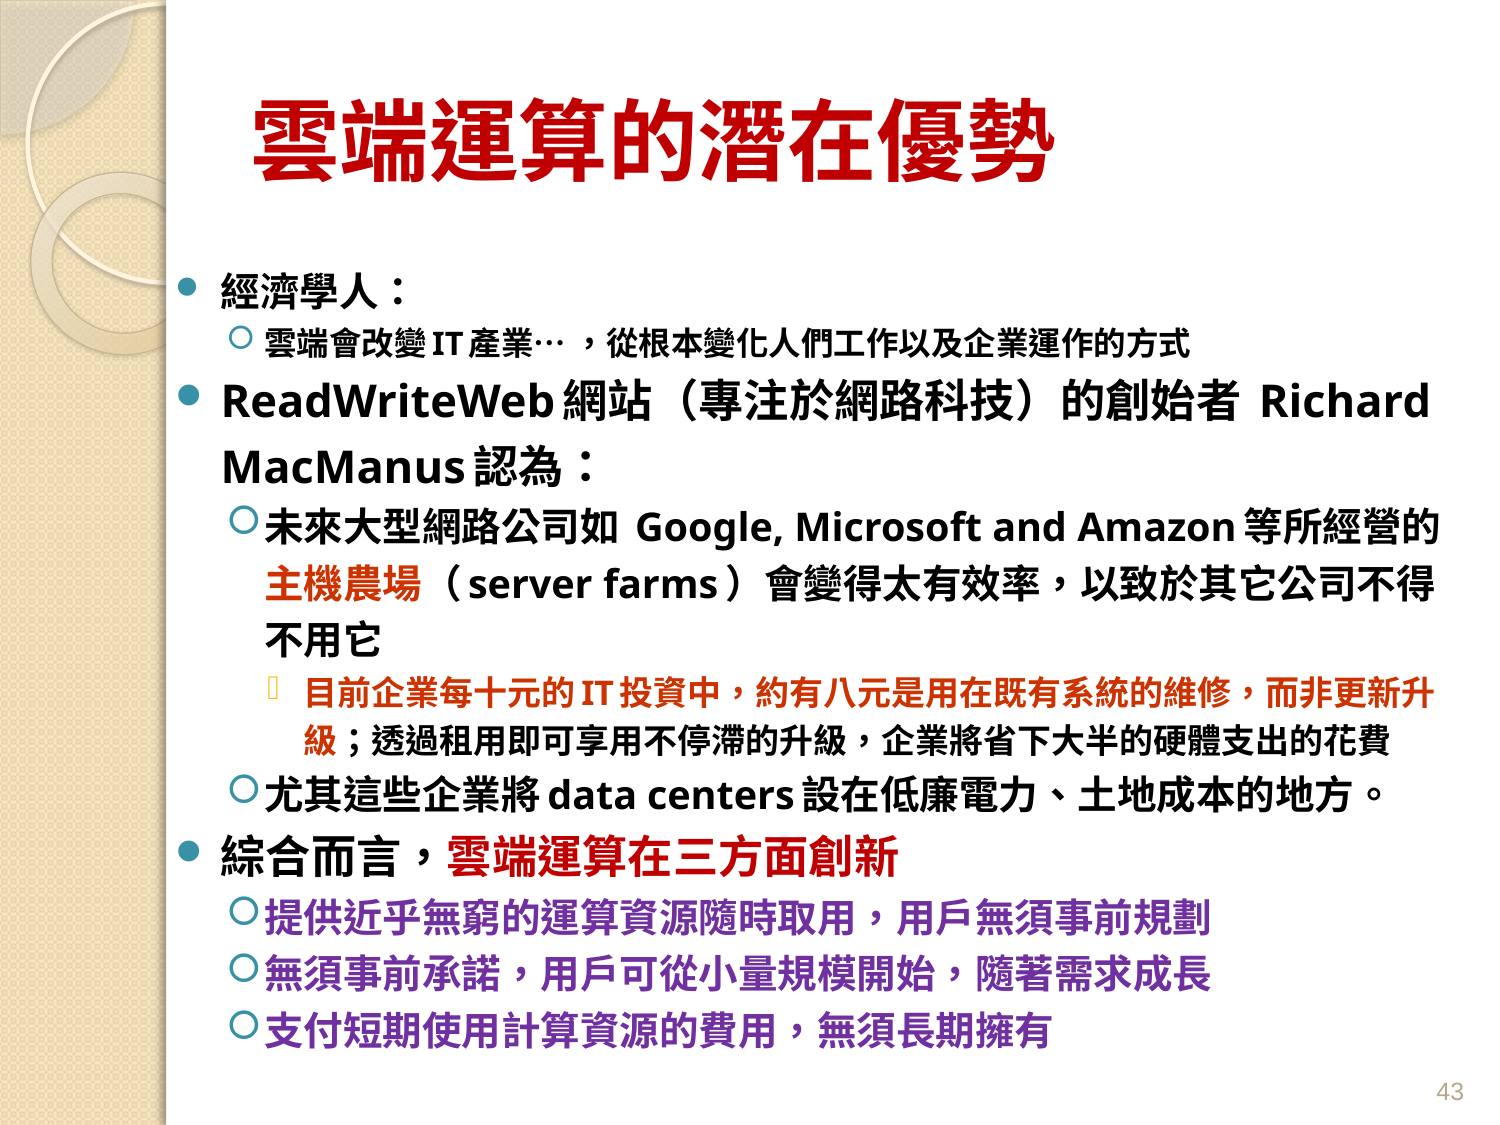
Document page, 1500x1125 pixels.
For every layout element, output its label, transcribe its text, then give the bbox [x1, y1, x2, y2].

list 經濟學人： 雲端會改變IT產業… ，從根本變化人們工作以及企業運作的方式 ReadWriteWeb網站（專注於網路科技）的創始者 Richard MacManus認為： 未來大型網路公司如 Google, Microsoft and Amazon等所經營的主機農場（server farms）會變得太有效率，以致於其它公司不得不用它 目前企業每十元的IT投資中，約有八元是用在既有系統的維修，而非更新升級；透過租用即可享用不停滯的升級，企業將省下大半的硬體支出的花費 尤其這些企業將data centers設在低廉電力、土地成本的地方。 綜合而言，雲端運算在三方面創新 提供近乎無窮的運算資源隨時取用，用戶無須事前規劃 無須事前承諾，用戶可從小量規模開始，隨著需求成長 支付短期使用計算資源的費用，無須長期擁有 [147, 250, 1465, 1079]
title 雲端運算的潛在優勢 [235, 45, 1466, 233]
slide_number 43 [1413, 1034, 1488, 1113]
